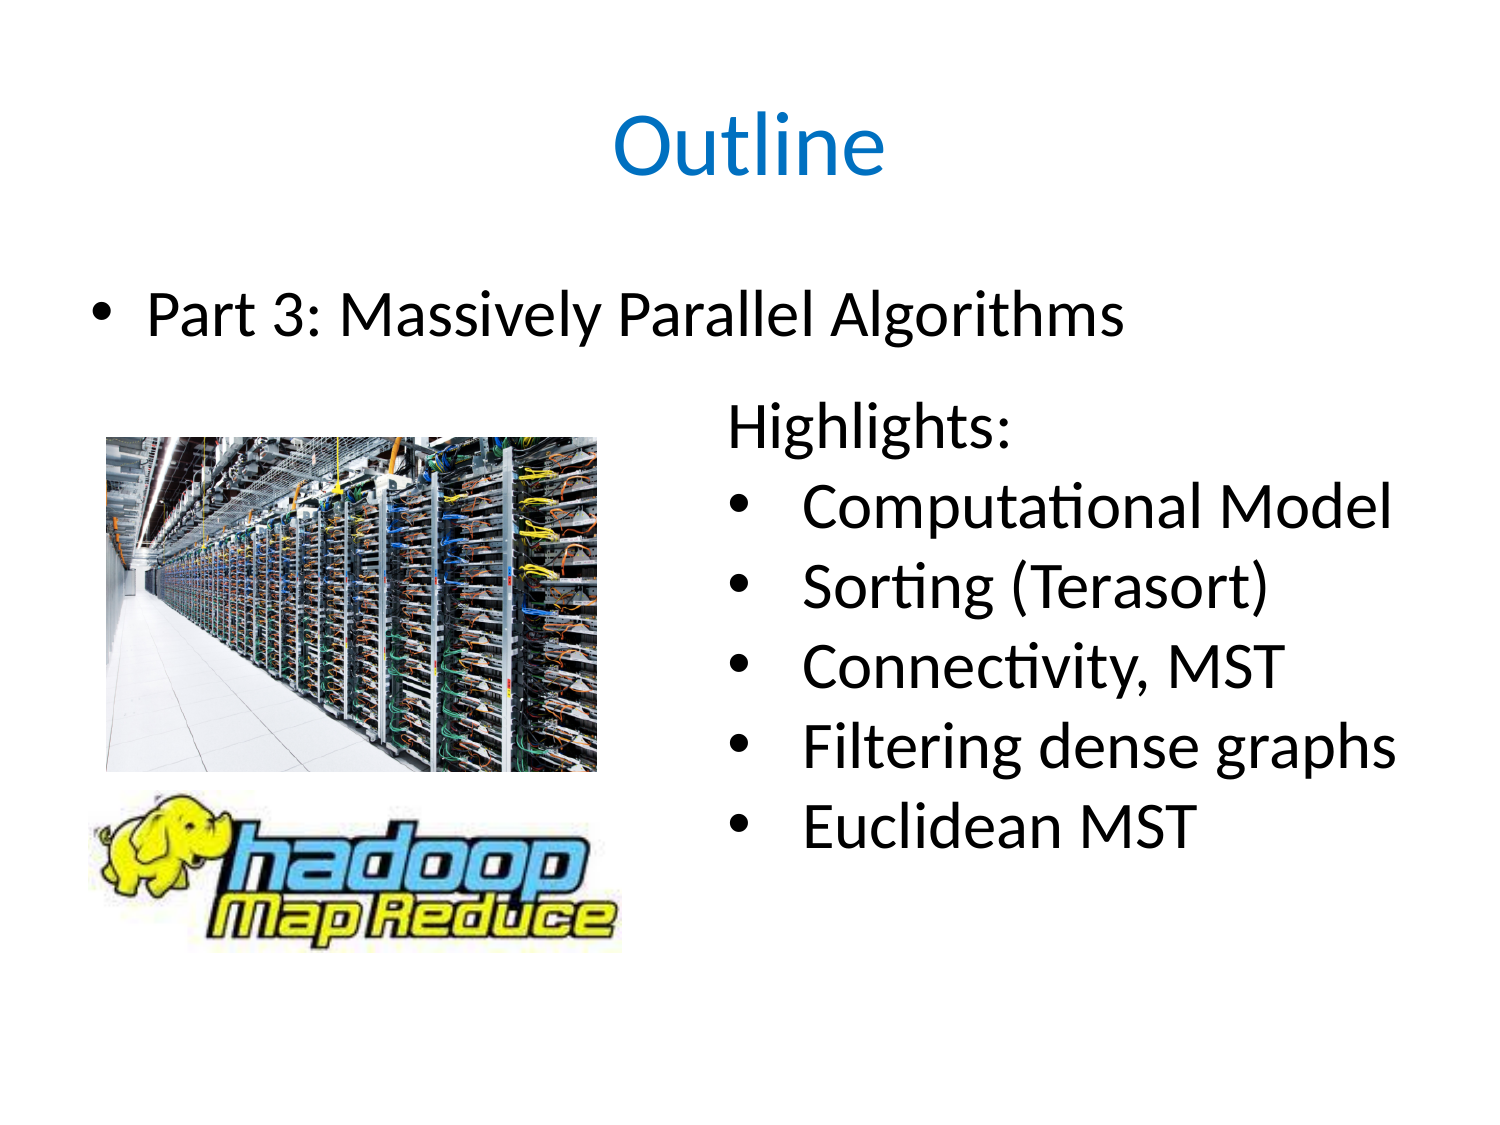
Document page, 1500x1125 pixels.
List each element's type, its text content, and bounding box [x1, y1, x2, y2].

picture [105, 437, 598, 772]
picture [88, 790, 622, 954]
list Part 3: Massively Parallel Algorithms [75, 262, 1425, 1005]
text_box Highlights: Computational Model Sorting (Terasort) Connectivity, MST Filtering dense graphs Euclidean MST [712, 374, 1450, 950]
title Outline [75, 45, 1425, 233]
